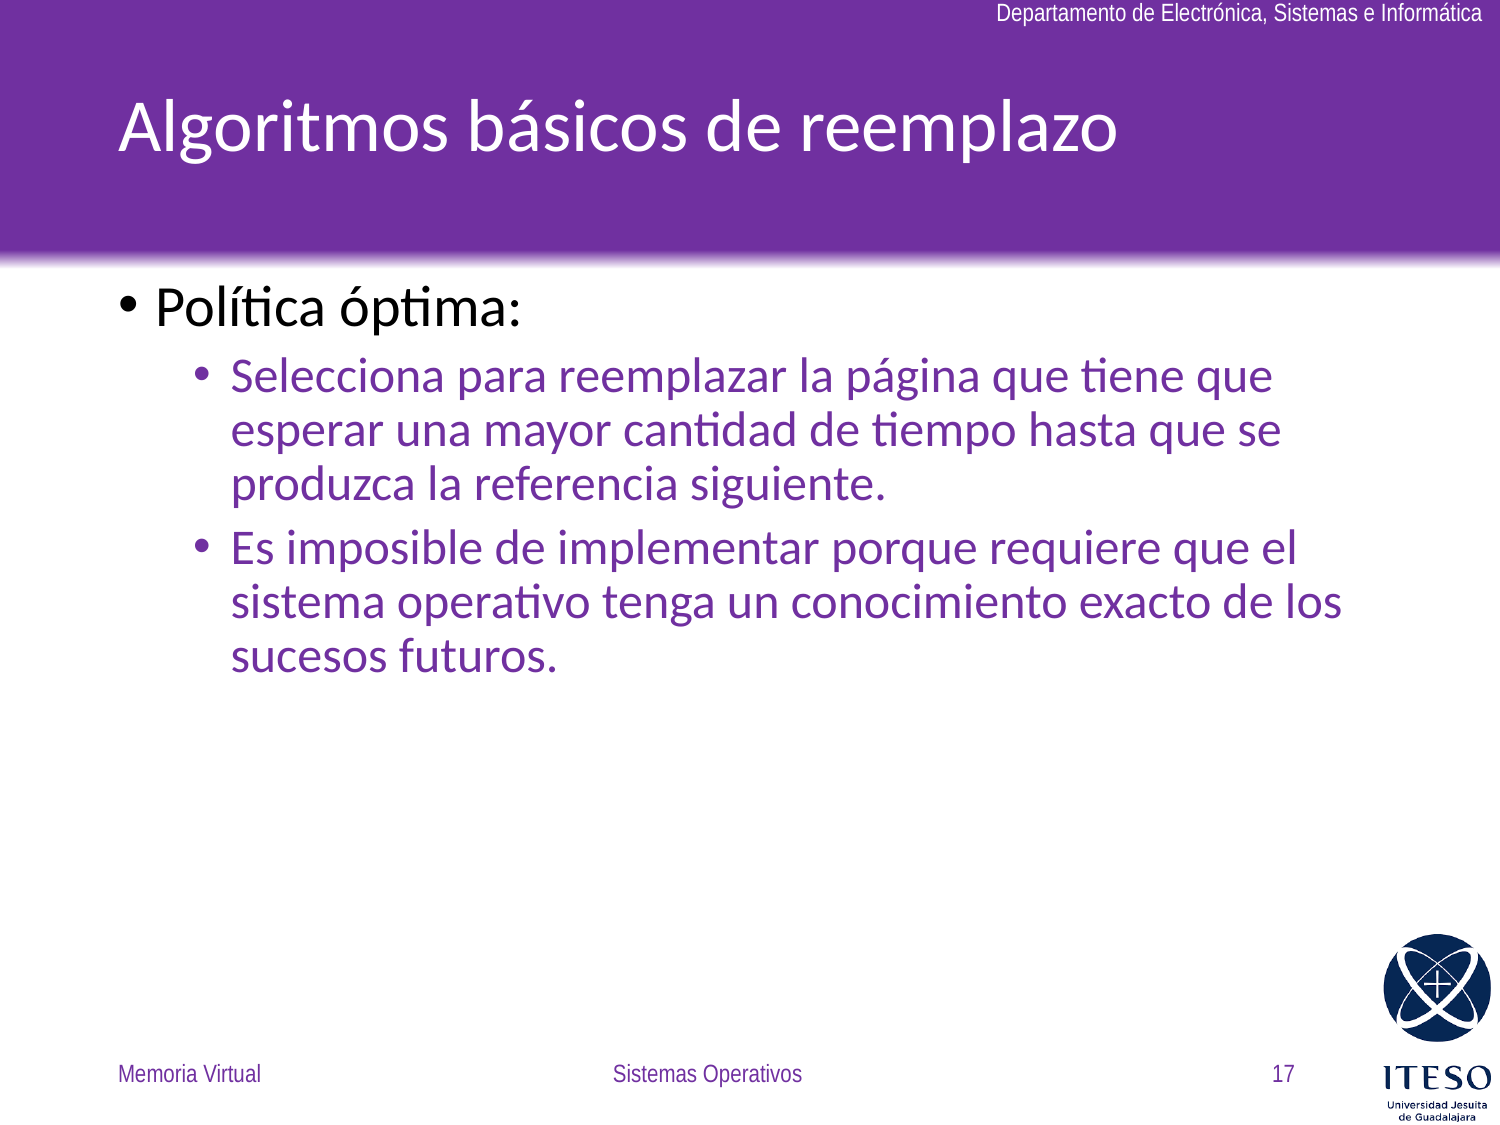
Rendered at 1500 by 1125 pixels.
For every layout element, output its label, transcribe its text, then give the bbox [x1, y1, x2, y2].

list Política óptima: Selecciona para reemplazar la página que tiene que esperar una mayor cantidad de tiempo hasta que se produzca la referencia siguiente. Es imposible de implementar porque requiere que el sistema operativo tenga un conocimiento exacto de los sucesos futuros. [103, 268, 1397, 1014]
footer Sistemas Operativos [454, 1042, 961, 1103]
slide_number Memoria Virtual [103, 1042, 441, 1103]
slide_number 17 [972, 1042, 1311, 1103]
title Algoritmos básicos de reemplazo [103, 23, 1397, 231]
picture [1383, 934, 1491, 1122]
